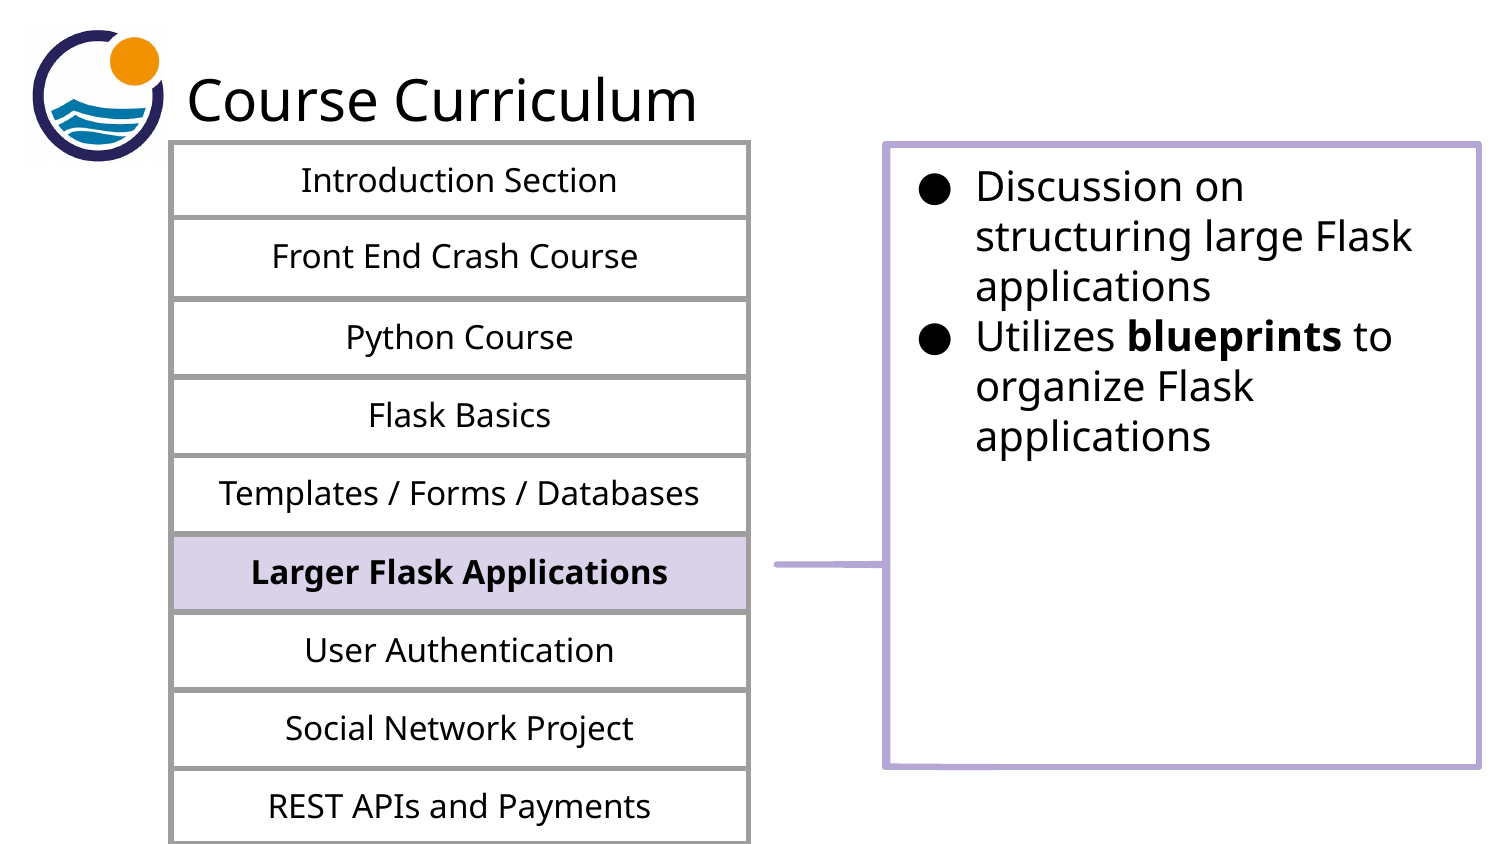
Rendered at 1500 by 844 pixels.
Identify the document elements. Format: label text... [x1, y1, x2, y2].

table_cell Social Network Project [174, 693, 746, 766]
table_cell Flask Basics [174, 380, 746, 453]
picture [24, 24, 172, 167]
table_cell Front End Crash Course [174, 220, 746, 296]
table_cell User Authentication [174, 615, 746, 687]
text_box [776, 144, 998, 768]
table_cell Larger Flask Applications [174, 537, 746, 609]
title Course Curriculum [176, 48, 1449, 143]
text_box Discussion on structuring large Flask applications Utilizes blueprints to organize Flask applications [998, 144, 1480, 767]
table_header Introduction Section [174, 145, 746, 215]
table_cell Python Course [174, 302, 746, 374]
table_cell Templates / Forms / Databases [174, 458, 746, 531]
table_cell REST APIs and Payments [174, 771, 746, 841]
